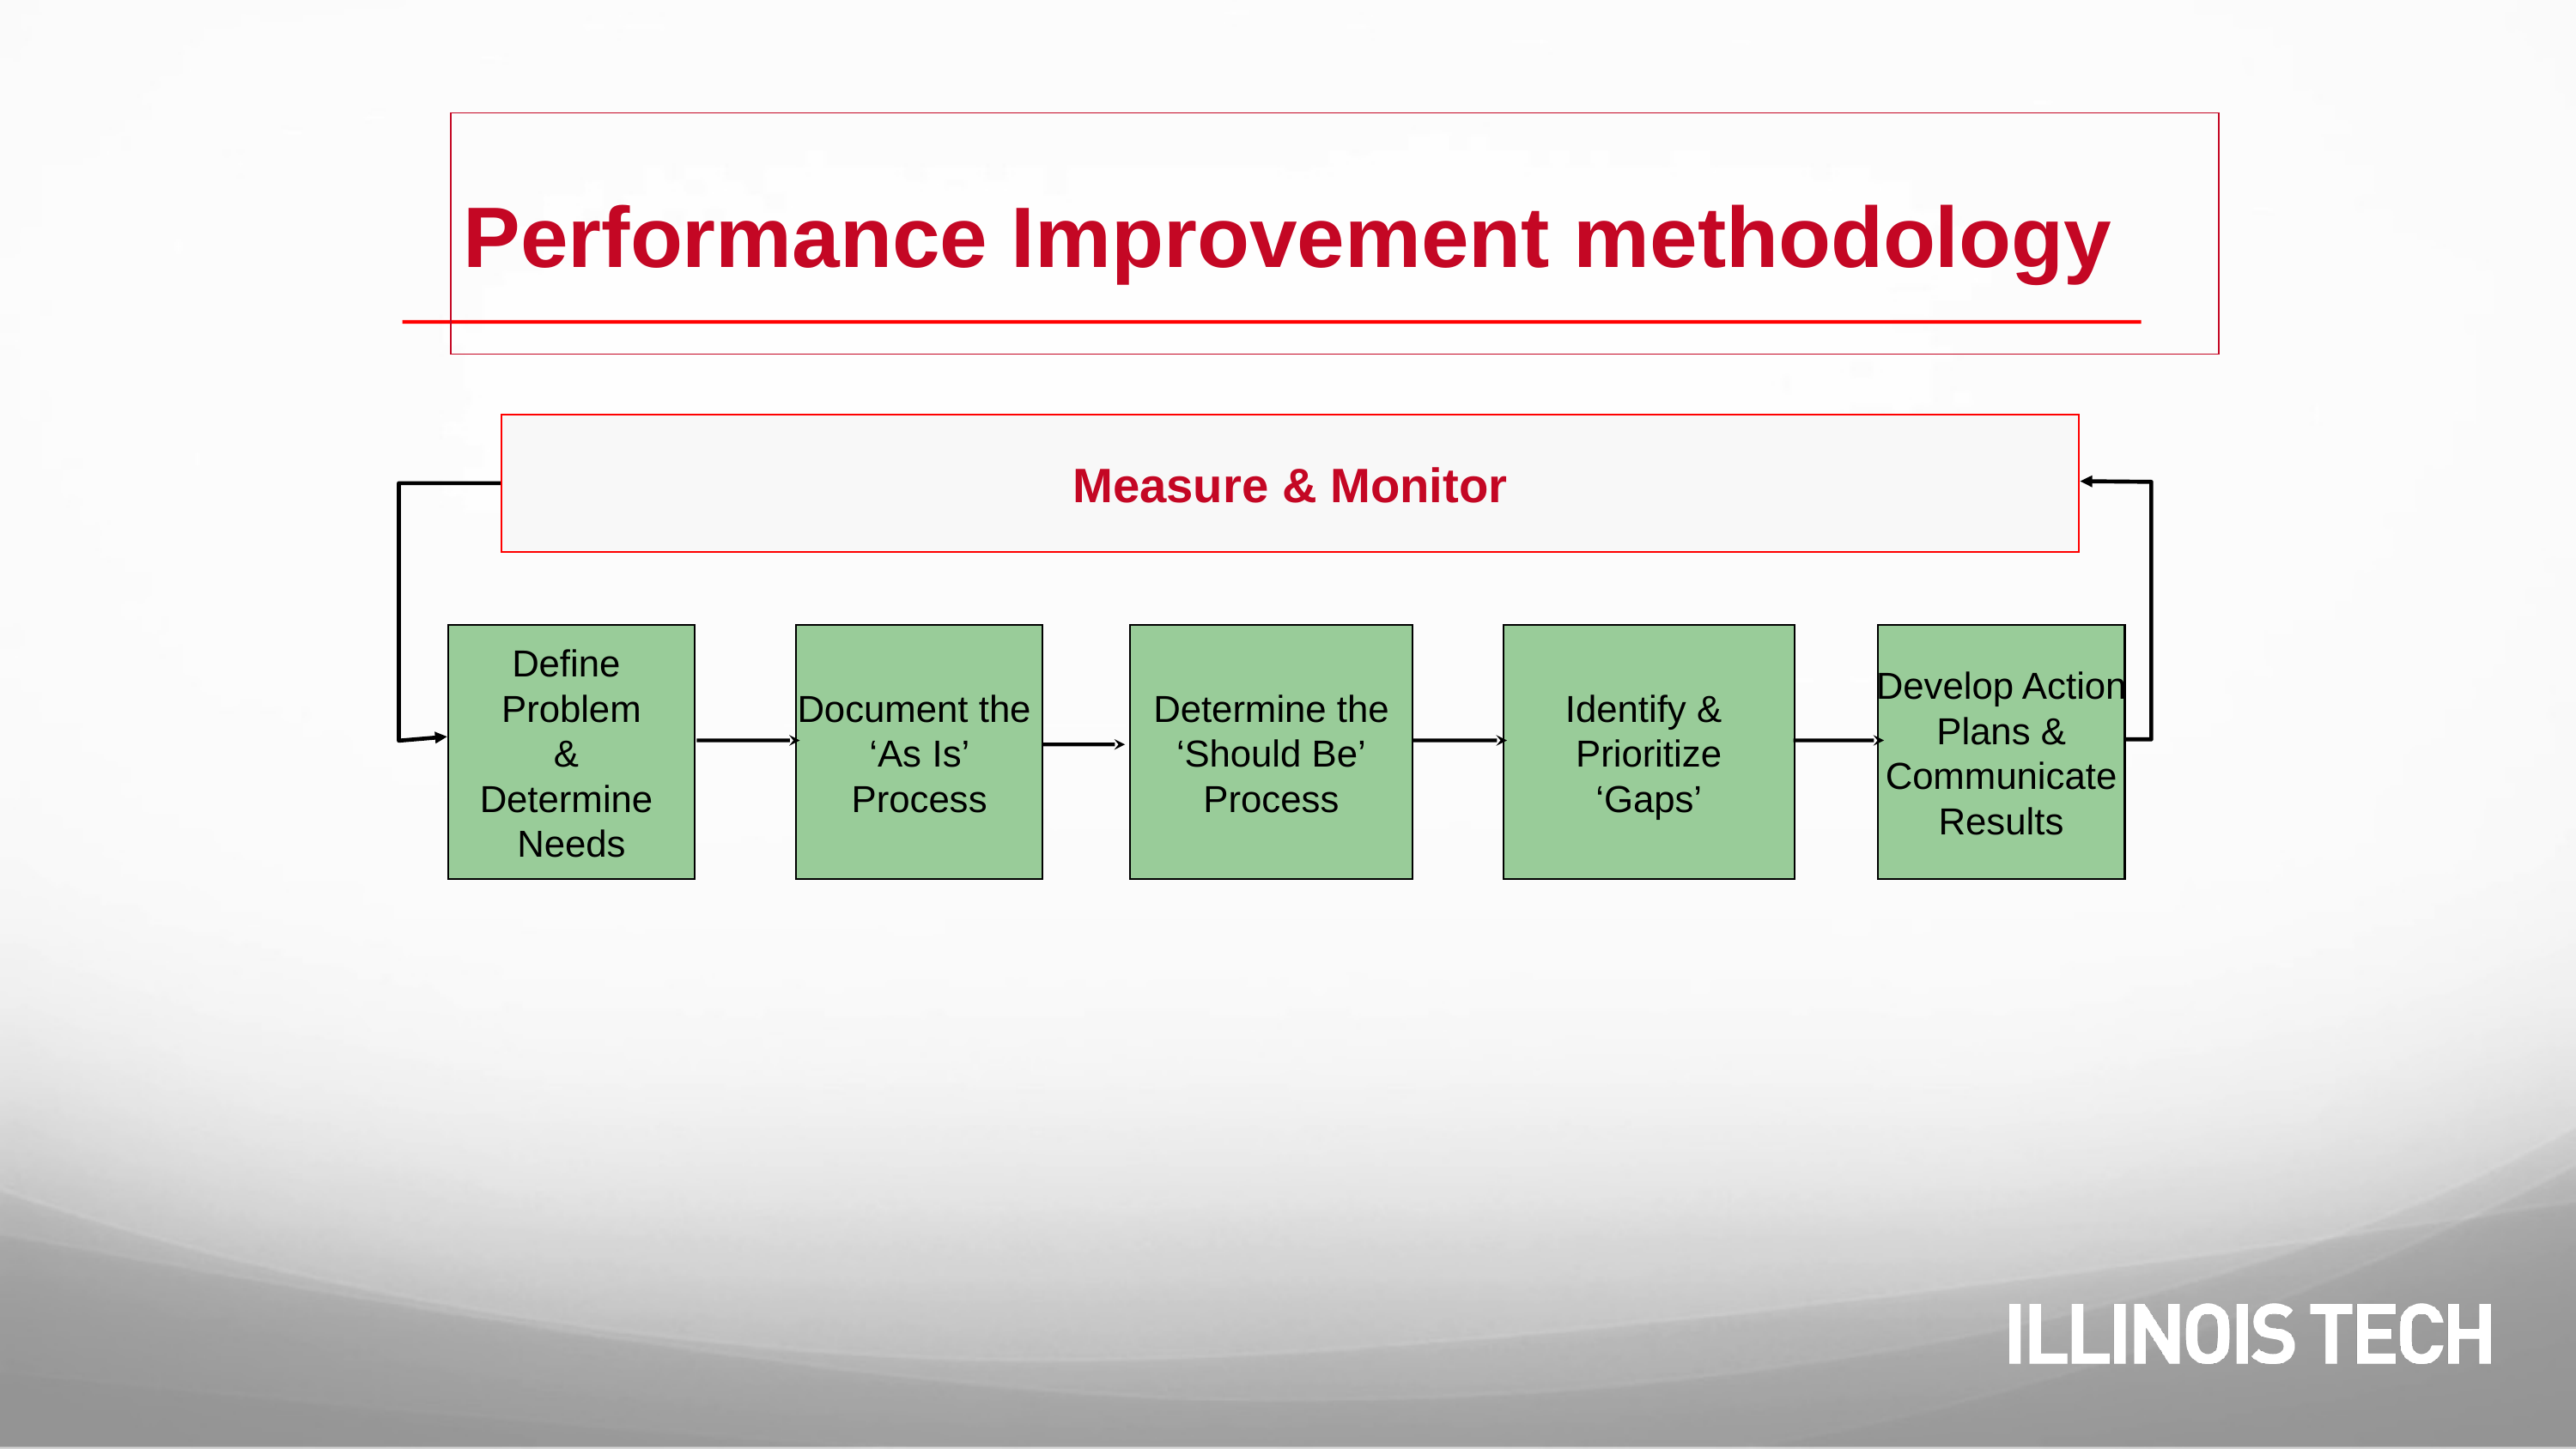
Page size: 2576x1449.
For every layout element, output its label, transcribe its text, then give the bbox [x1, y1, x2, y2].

text_box Develop Action Plans & Communicate Results [1878, 625, 2125, 879]
text_box [398, 482, 503, 743]
text_box [2080, 476, 2152, 740]
picture [0, 0, 2576, 1449]
text_box Document the ‘As Is’ Process [796, 625, 1043, 879]
text_box Define Problem & Determine Needs [447, 625, 696, 879]
text_box [1114, 739, 1126, 750]
text_box Determine the ‘Should Be’ Process [1129, 625, 1413, 879]
text_box [1873, 735, 1885, 746]
text_box [789, 735, 800, 746]
text_box Identify & Prioritize ‘Gaps’ [1503, 625, 1795, 879]
text_box Measure & Monitor [501, 415, 2079, 552]
text_box [1496, 735, 1508, 746]
text_box Performance Improvement methodology [450, 112, 2220, 355]
